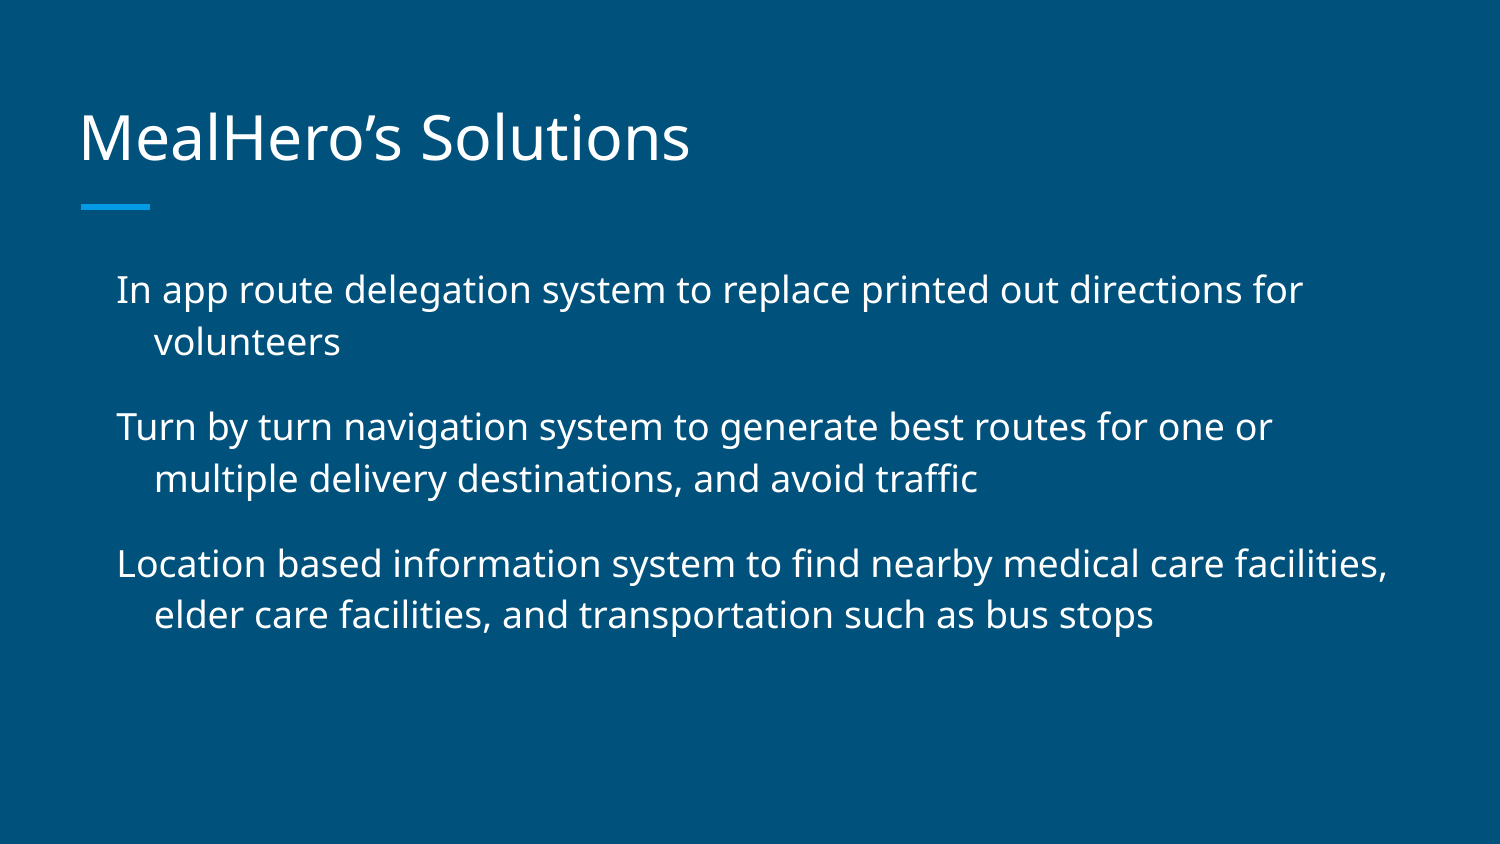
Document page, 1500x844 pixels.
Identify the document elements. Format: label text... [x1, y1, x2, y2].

list In app route delegation system to replace printed out directions for volunteers Turn by turn navigation system to generate best routes for one or multiple delivery destinations, and avoid traffic Location based information system to find nearby medical care facilities, elder care facilities, and transportation such as bus stops [63, 244, 1437, 750]
title MealHero’s Solutions [63, 75, 1437, 188]
